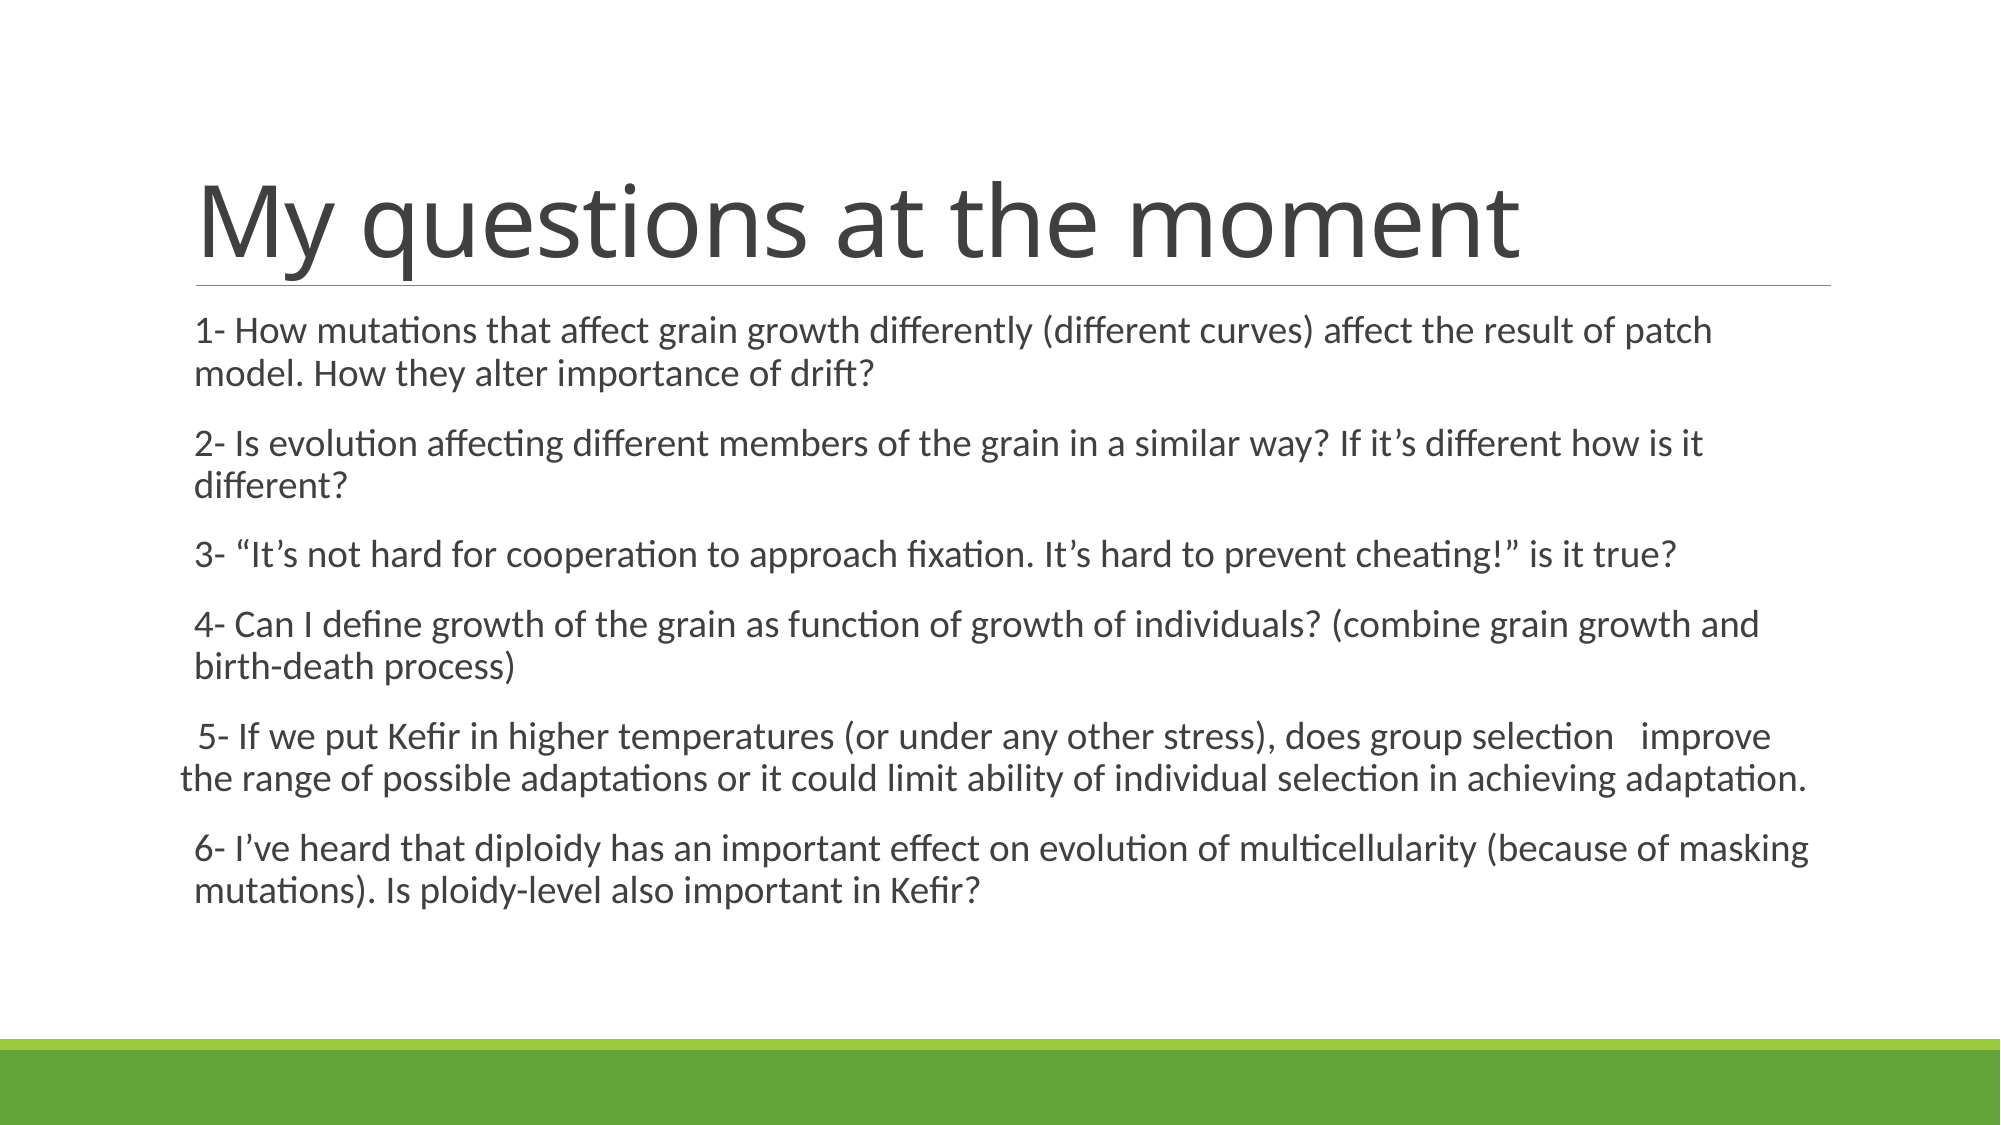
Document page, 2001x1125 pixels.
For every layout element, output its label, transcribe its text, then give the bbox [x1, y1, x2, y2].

title My questions at the moment [180, 47, 1830, 285]
list 1- How mutations that affect grain growth differently (different curves) affect the result of patch model. How they alter importance of drift? 2- Is evolution affecting different members of the grain in a similar way? If it’s different how is it different? 3- “It’s not hard for cooperation to approach fixation. It’s hard to prevent cheating!” is it true? 4- Can I define growth of the grain as function of growth of individuals? (combine grain growth and birth-death process) 5- If we put Kefir in higher temperatures (or under any other stress), does group selection improve the range of possible adaptations or it could limit ability of individual selection in achieving adaptation. 6- I’ve heard that diploidy has an important effect on evolution of multicellularity (because of masking mutations). Is ploidy-level also important in Kefir? [180, 302, 1830, 963]
